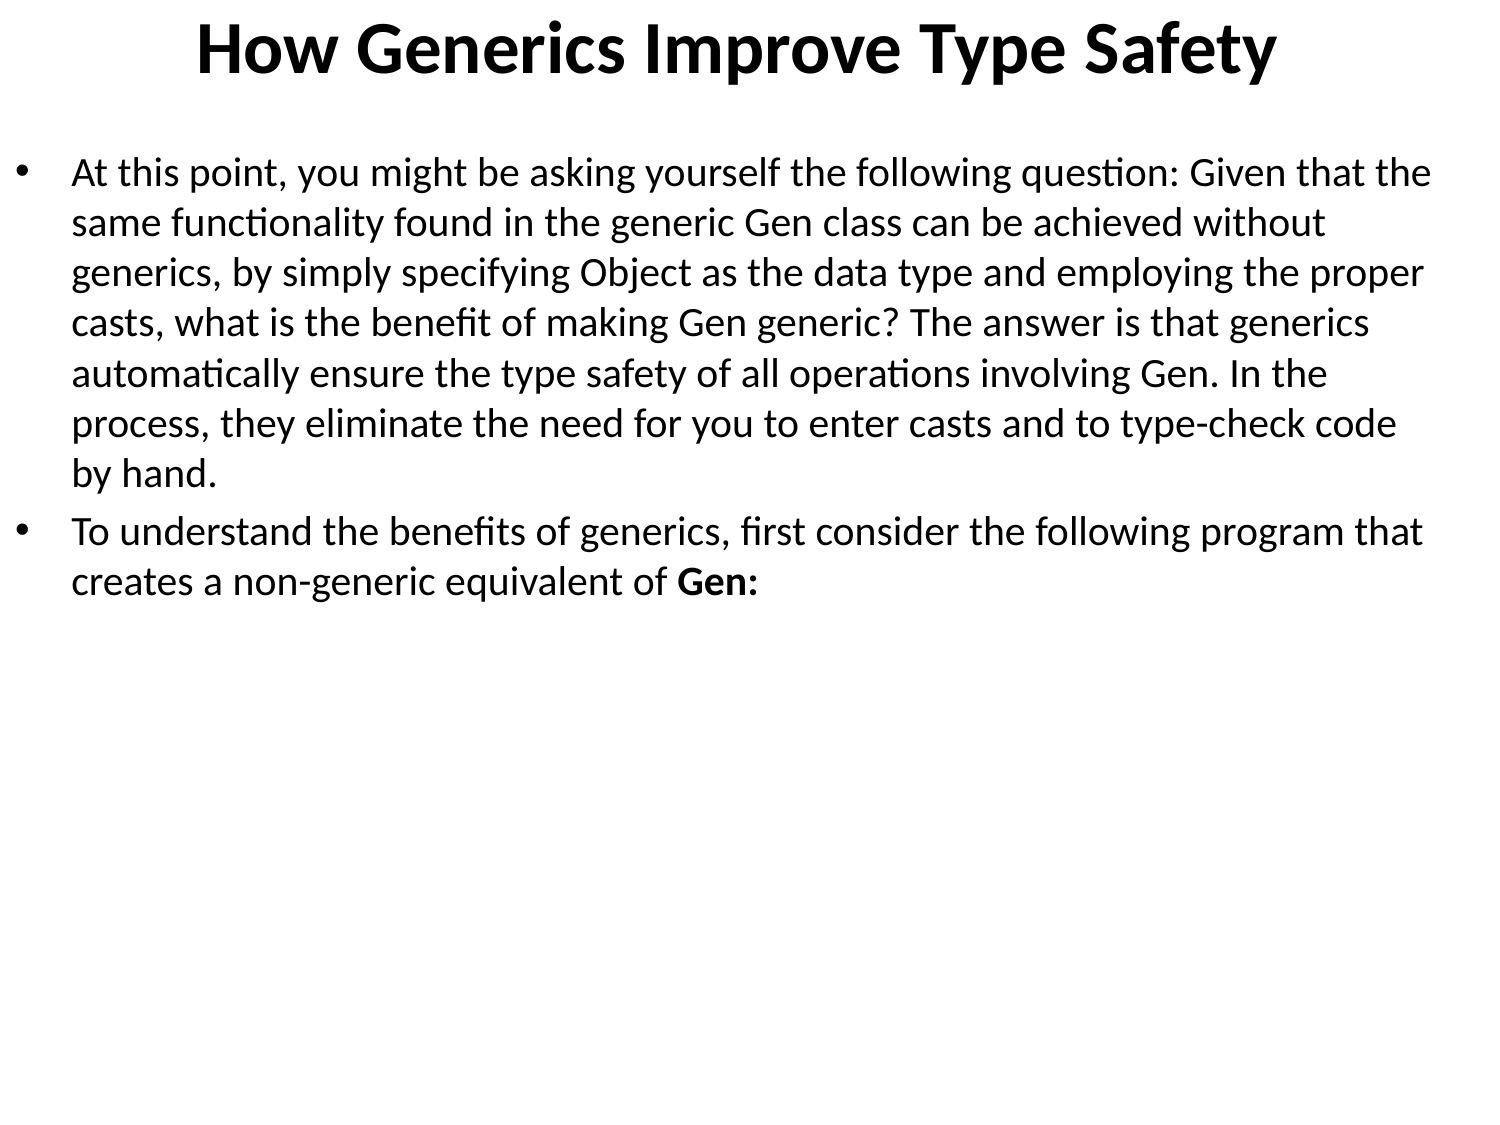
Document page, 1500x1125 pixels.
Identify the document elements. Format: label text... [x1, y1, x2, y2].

list At this point, you might be asking yourself the following question: Given that the same functionality found in the generic Gen class can be achieved without generics, by simply specifying Object as the data type and employing the proper casts, what is the benefit of making Gen generic? The answer is that generics automatically ensure the type safety of all operations involving Gen. In the process, they eliminate the need for you to enter casts and to type-check code by hand. To understand the benefits of generics, first consider the following program that creates a non-generic equivalent of Gen: [0, 137, 1450, 1125]
title How Generics Improve Type Safety [62, 0, 1413, 88]
